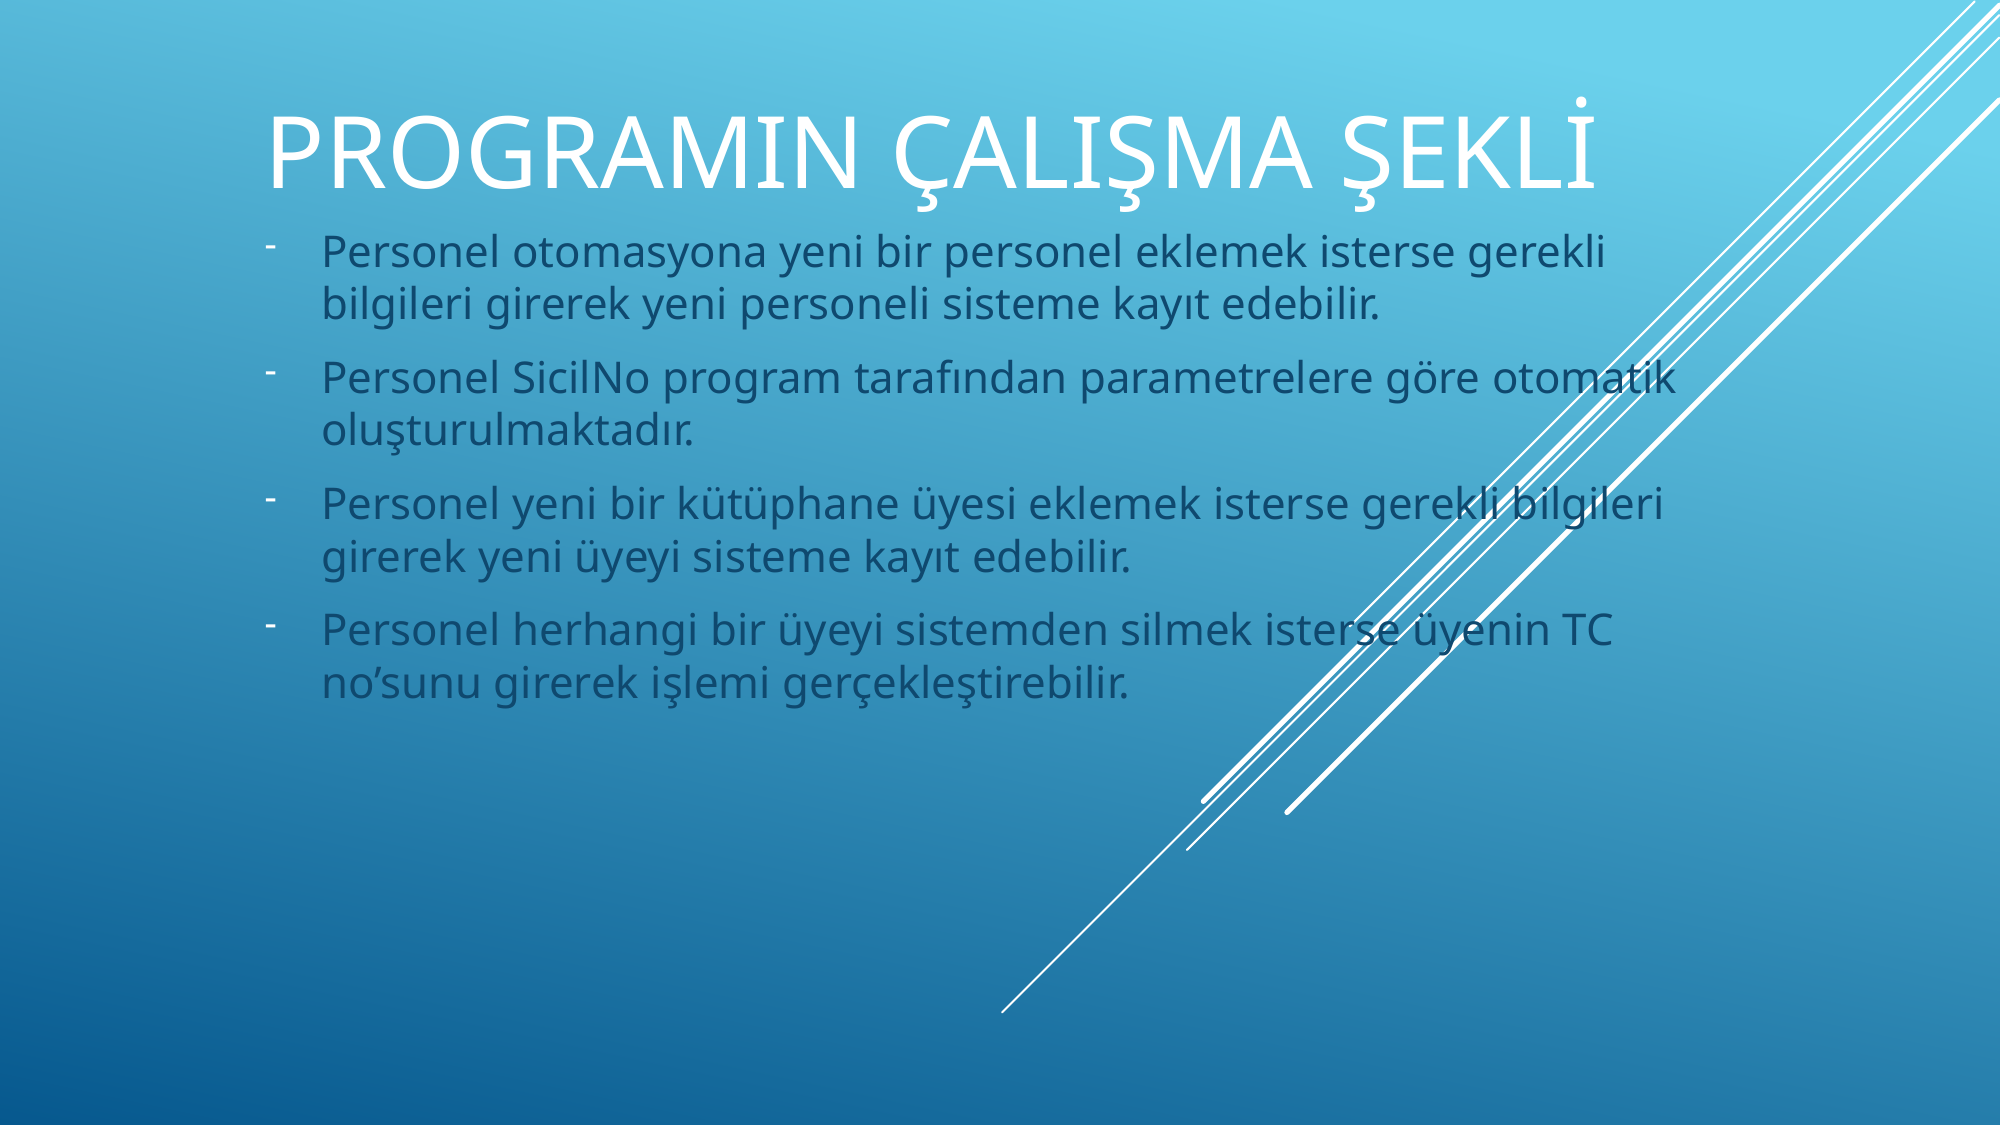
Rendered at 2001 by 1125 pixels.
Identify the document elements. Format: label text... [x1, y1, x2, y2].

title Programın Çalışma Şekli [249, 44, 1750, 215]
subtitle Personel otomasyona yeni bir personel eklemek isterse gerekli bilgileri girerek yeni personeli sisteme kayıt edebilir. Personel SicilNo program tarafından parametrelere göre otomatik oluşturulmaktadır. Personel yeni bir kütüphane üyesi eklemek isterse gerekli bilgileri girerek yeni üyeyi sisteme kayıt edebilir. Personel herhangi bir üyeyi sistemden silmek isterse üyenin TC no’sunu girerek işlemi gerçekleştirebilir. [249, 215, 1750, 1058]
